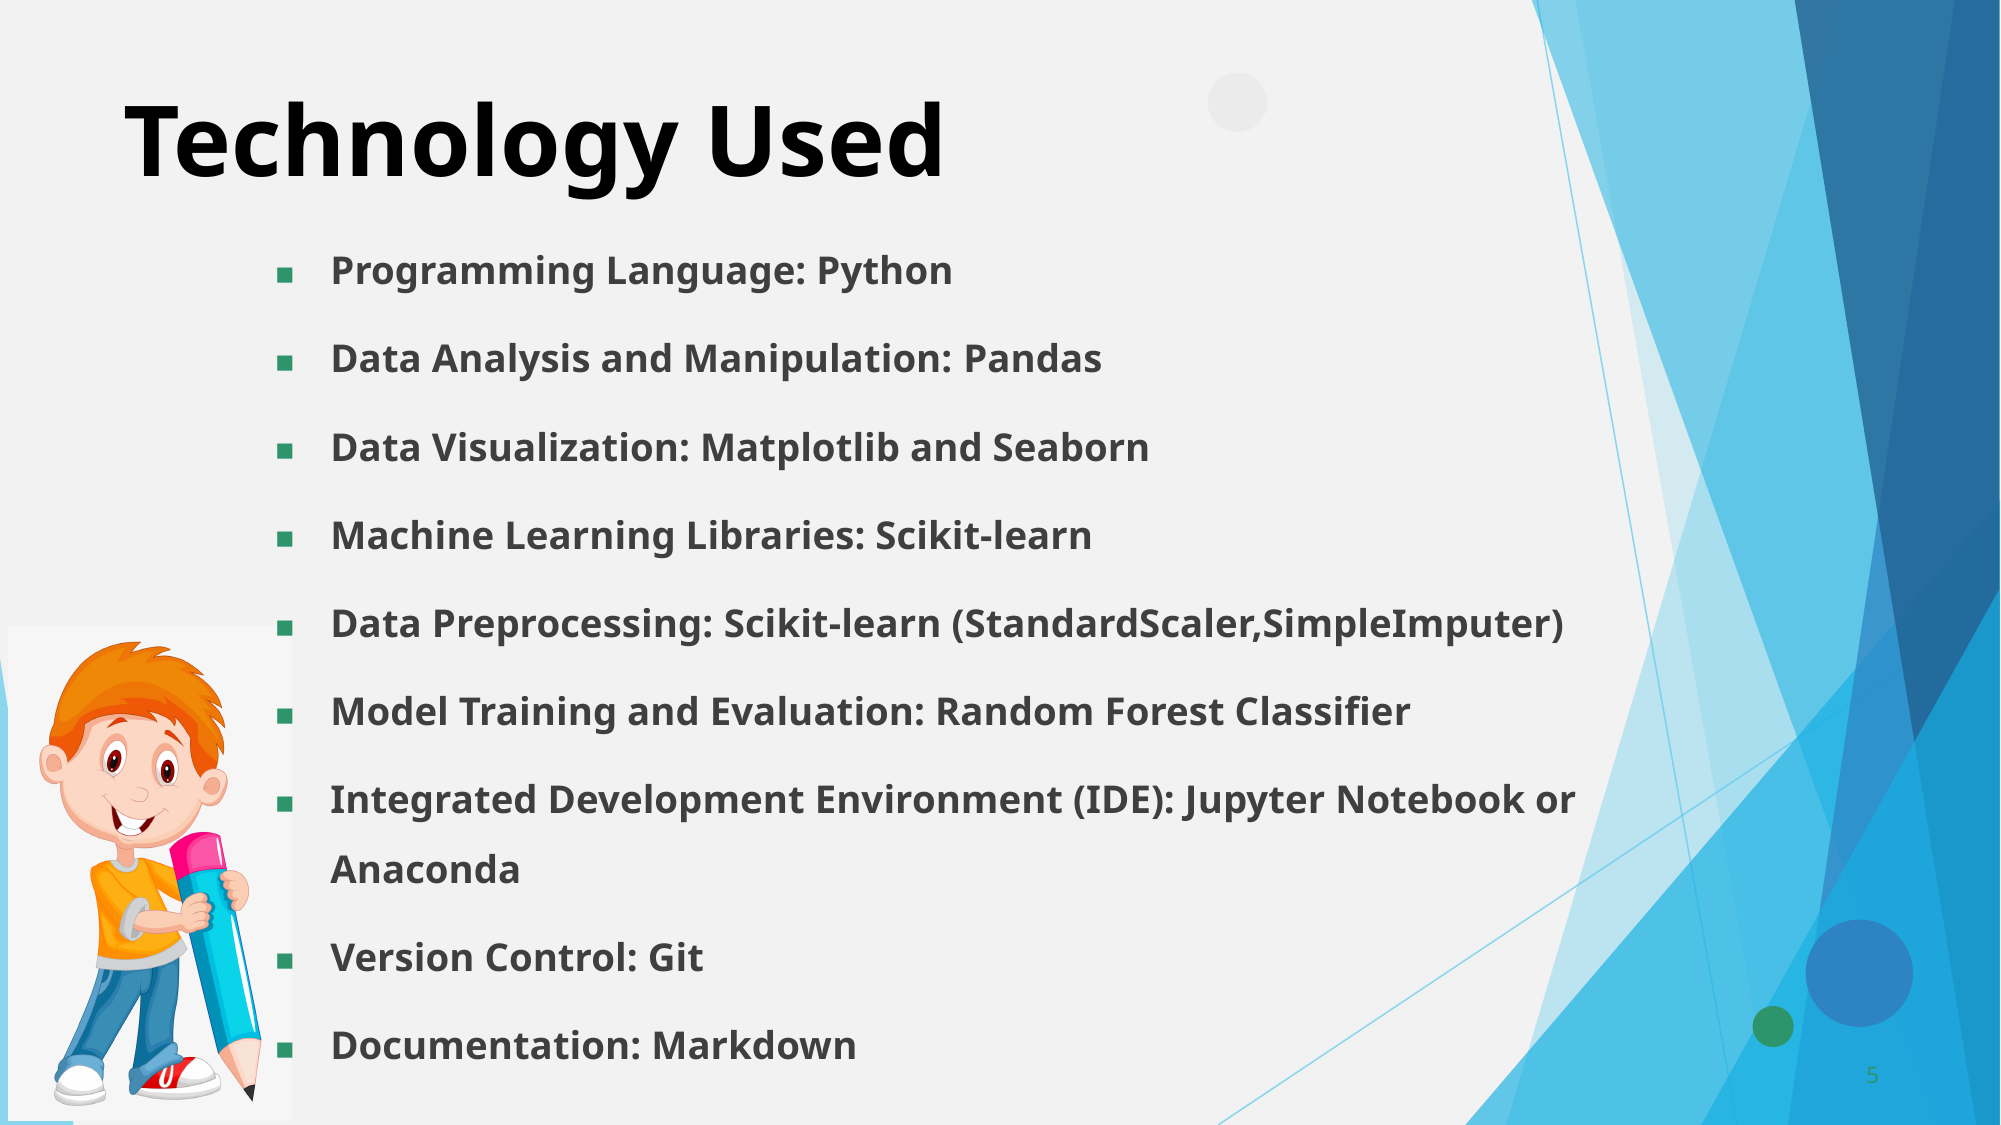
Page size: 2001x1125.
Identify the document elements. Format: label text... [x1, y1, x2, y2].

title Technology Used [108, 70, 979, 210]
list Programming Language: Python Data Analysis and Manipulation: Pandas Data Visualization: Matplotlib and Seaborn Machine Learning Libraries: Scikit-learn Data Preprocessing: Scikit-learn (StandardScaler,SimpleImputer) Model Training and Evaluation: Random Forest Classifier Integrated Development Environment (IDE): Jupyter Notebook or Anaconda Version Control: Git Documentation: Markdown [259, 215, 1741, 1076]
picture [8, 626, 685, 1121]
